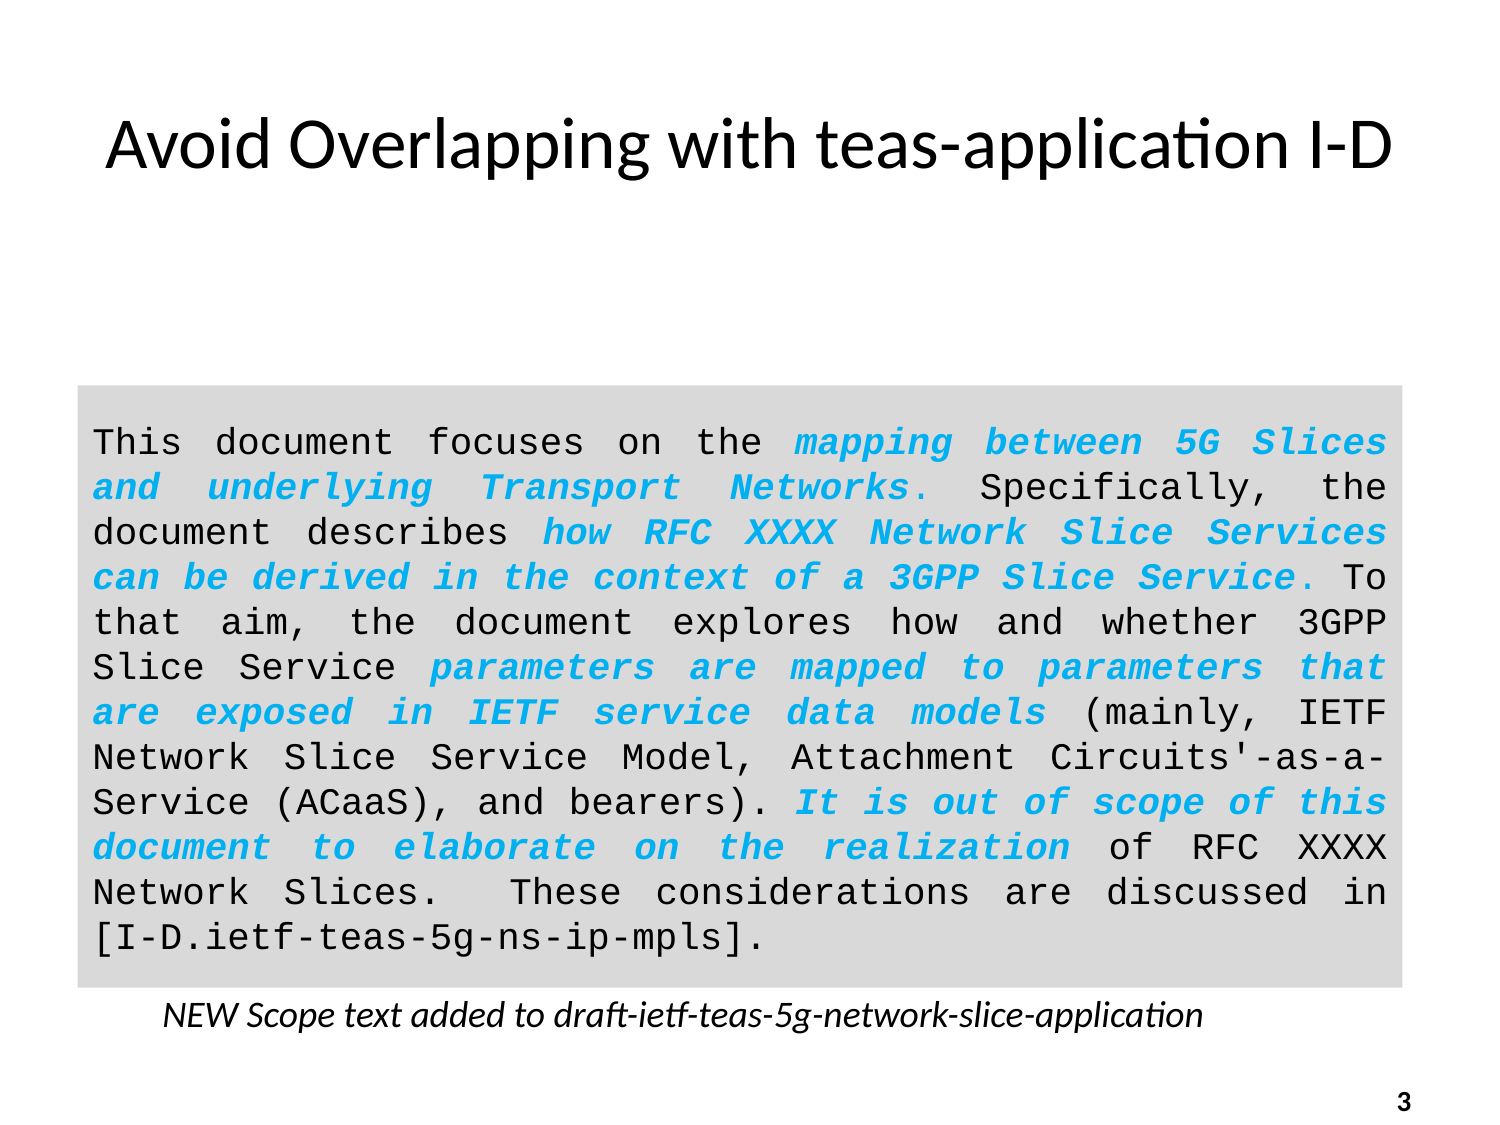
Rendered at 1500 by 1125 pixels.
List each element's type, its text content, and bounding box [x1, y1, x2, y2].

text_box This document focuses on the mapping between 5G Slices and underlying Transport Networks. Specifically, the document describes how RFC XXXX Network Slice Services can be derived in the context of a 3GPP Slice Service. To that aim, the document explores how and whether 3GPP Slice Service parameters are mapped to parameters that are exposed in IETF service data models (mainly, IETF Network Slice Service Model, Attachment Circuits'-as-a-Service (ACaaS), and bearers). It is out of scope of this document to elaborate on the realization of RFC XXXX Network Slices. These considerations are discussed in [I-D.ietf-teas-5g-ns-ip-mpls]. [76, 383, 1404, 990]
text_box NEW Scope text added to draft-ietf-teas-5g-network-slice-application [147, 982, 1284, 1043]
title Avoid Overlapping with teas-application I-D [75, 45, 1425, 233]
